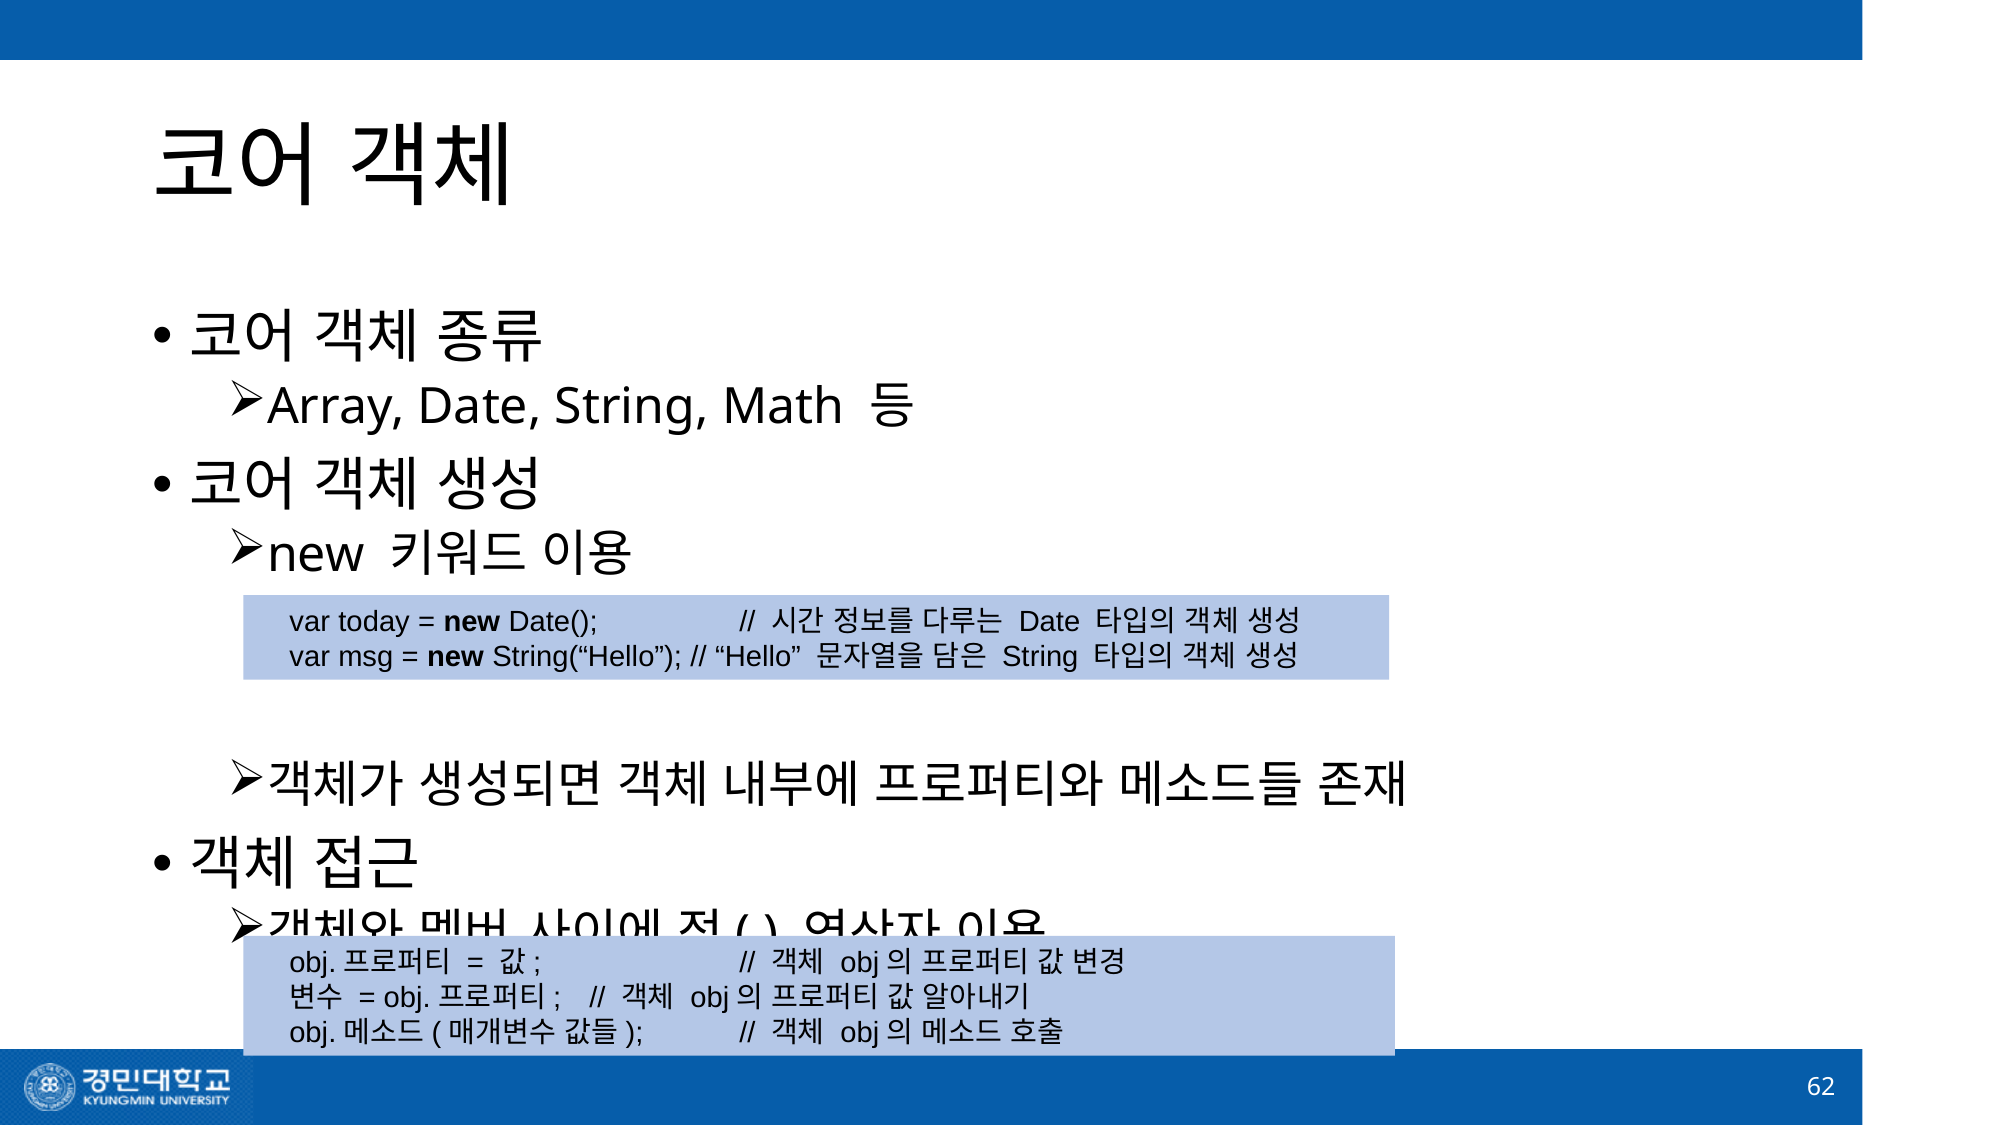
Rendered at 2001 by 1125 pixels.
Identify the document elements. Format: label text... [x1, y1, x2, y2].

title 코어 객체 [137, 59, 1863, 278]
text_box obj.프로퍼티 = 값; // 객체 obj의 프로퍼티 값 변경 변수 = obj.프로퍼티; // 객체 obj의 프로퍼티 값 알아내기 obj.메소드(매개변수 값들); // 객체 obj의 메소드 호출 [243, 935, 1395, 1056]
list 코어 객체 종류 Array, Date, String, Math 등 코어 객체 생성 new 키워드 이용 객체가 생성되면 객체 내부에 프로퍼티와 메소드들 존재 객체 접근 객체와 멤버 사이에 점(.) 연산자 이용 [137, 299, 1863, 1014]
text_box var today = new Date(); // 시간 정보를 다루는 Date 타입의 객체 생성 var msg = new String(“Hello”); // “Hello” 문자열을 담은 String 타입의 객체 생성 [243, 595, 1390, 680]
picture [0, 1049, 253, 1125]
slide_number 62 [1758, 1057, 1851, 1117]
